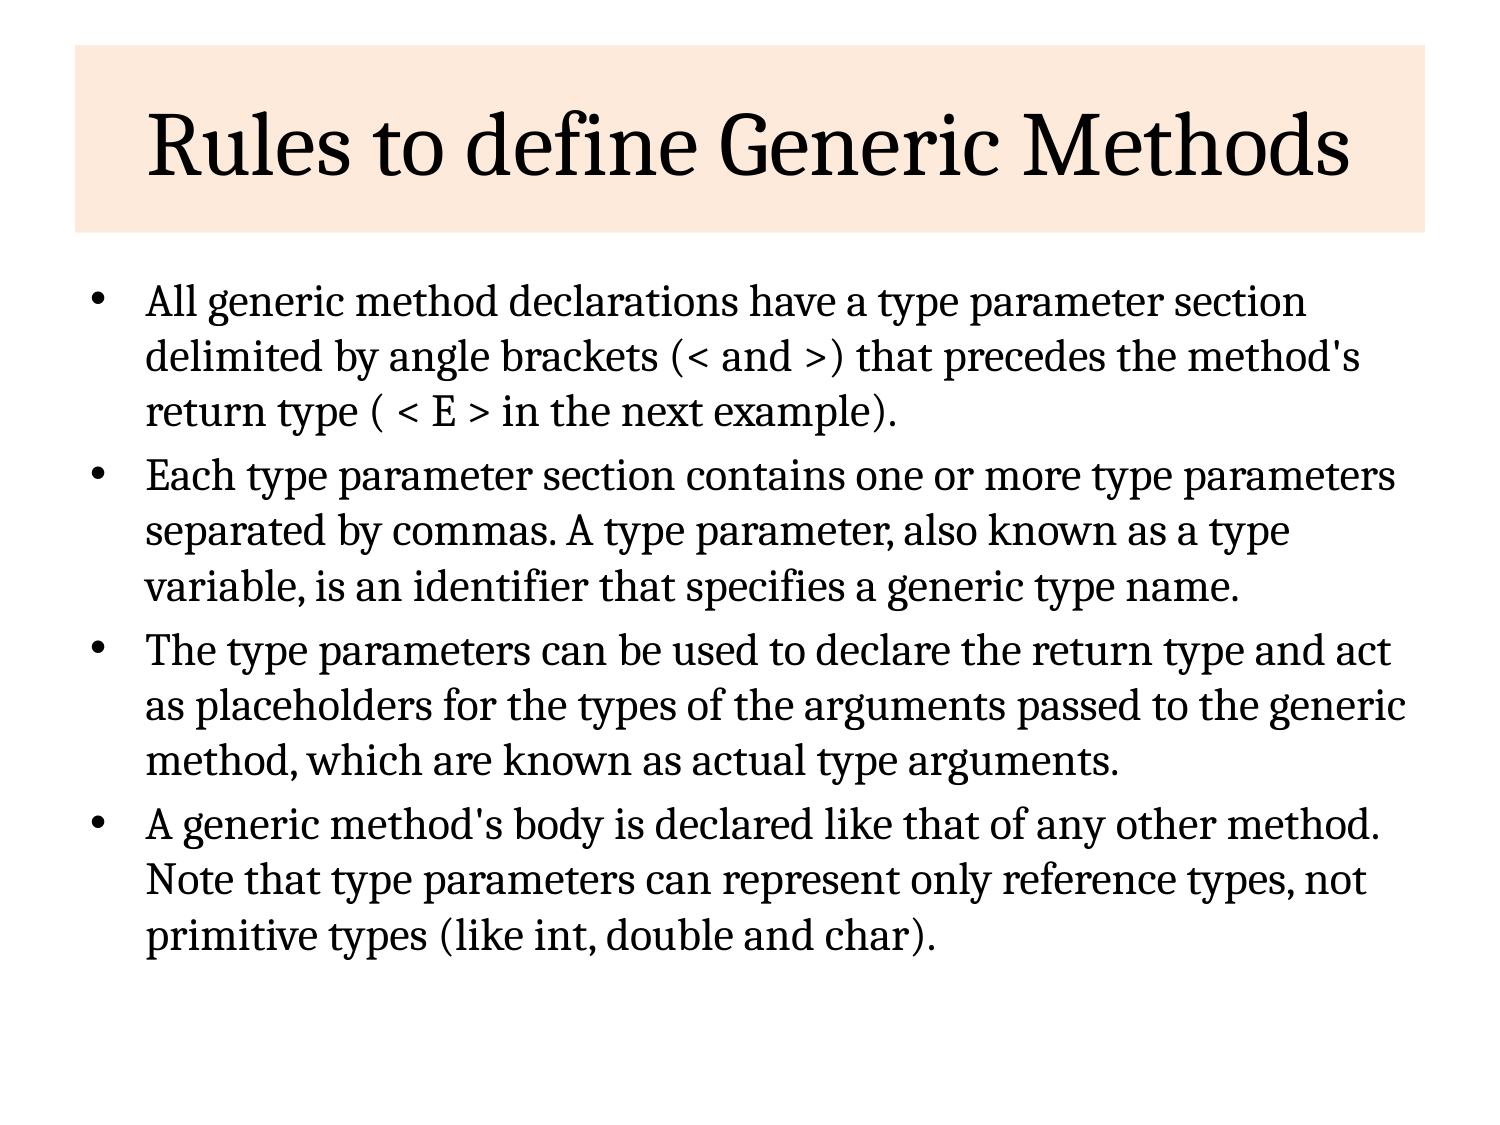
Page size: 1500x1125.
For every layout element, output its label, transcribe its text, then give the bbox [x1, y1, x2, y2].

list All generic method declarations have a type parameter section delimited by angle brackets (< and >) that precedes the method's return type ( < E > in the next example). Each type parameter section contains one or more type parameters separated by commas. A type parameter, also known as a type variable, is an identifier that specifies a generic type name. The type parameters can be used to declare the return type and act as placeholders for the types of the arguments passed to the generic method, which are known as actual type arguments. A generic method's body is declared like that of any other method. Note that type parameters can represent only reference types, not primitive types (like int, double and char). [75, 262, 1425, 1005]
title Rules to define Generic Methods [75, 45, 1425, 233]
